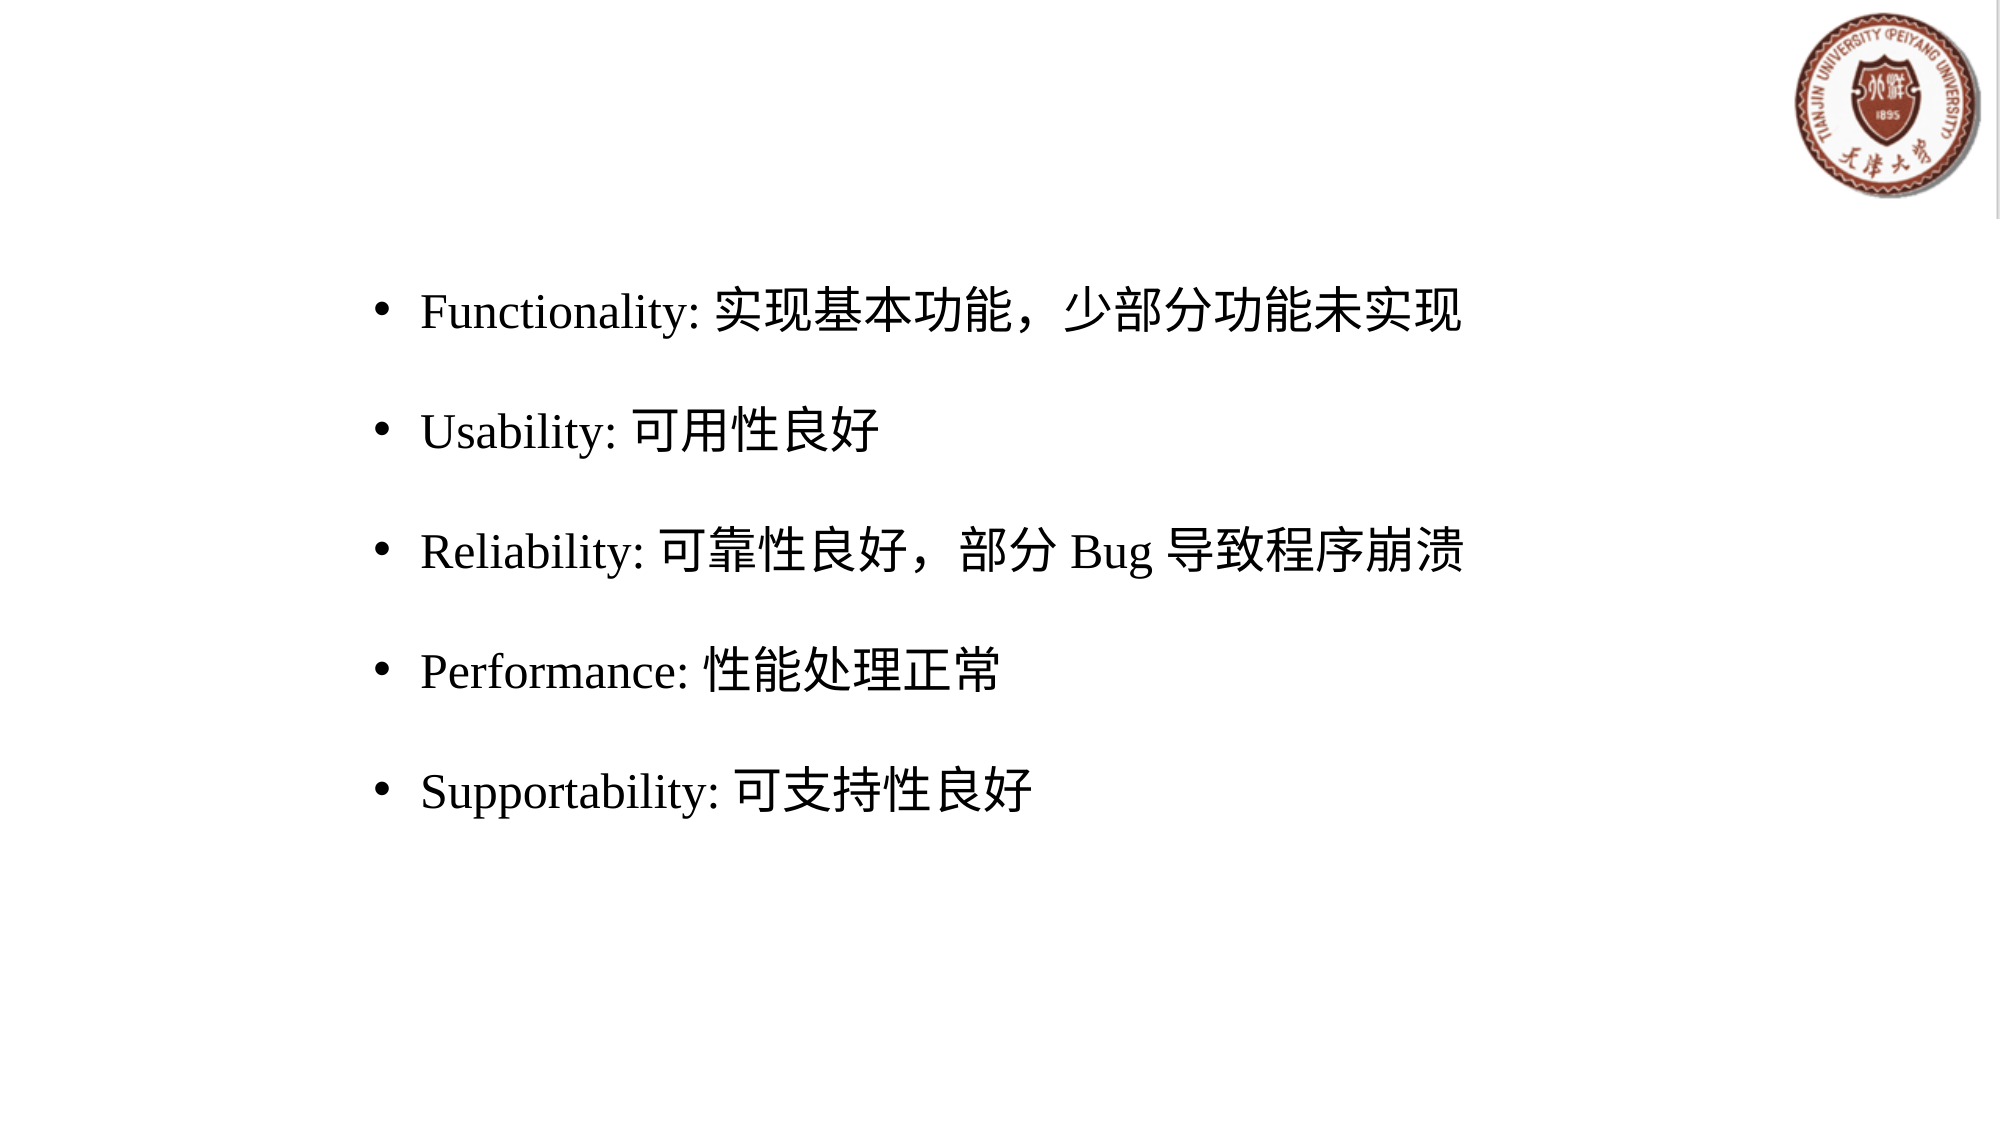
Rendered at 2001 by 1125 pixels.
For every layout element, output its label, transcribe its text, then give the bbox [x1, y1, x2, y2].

picture [1759, 0, 2000, 219]
text_box Functionality:实现基本功能，少部分功能未实现 Usability:可用性良好 Reliability:可靠性良好，部分Bug导致程序崩溃 Performance:性能处理正常 Supportability:可支持性良好 [358, 270, 1621, 826]
